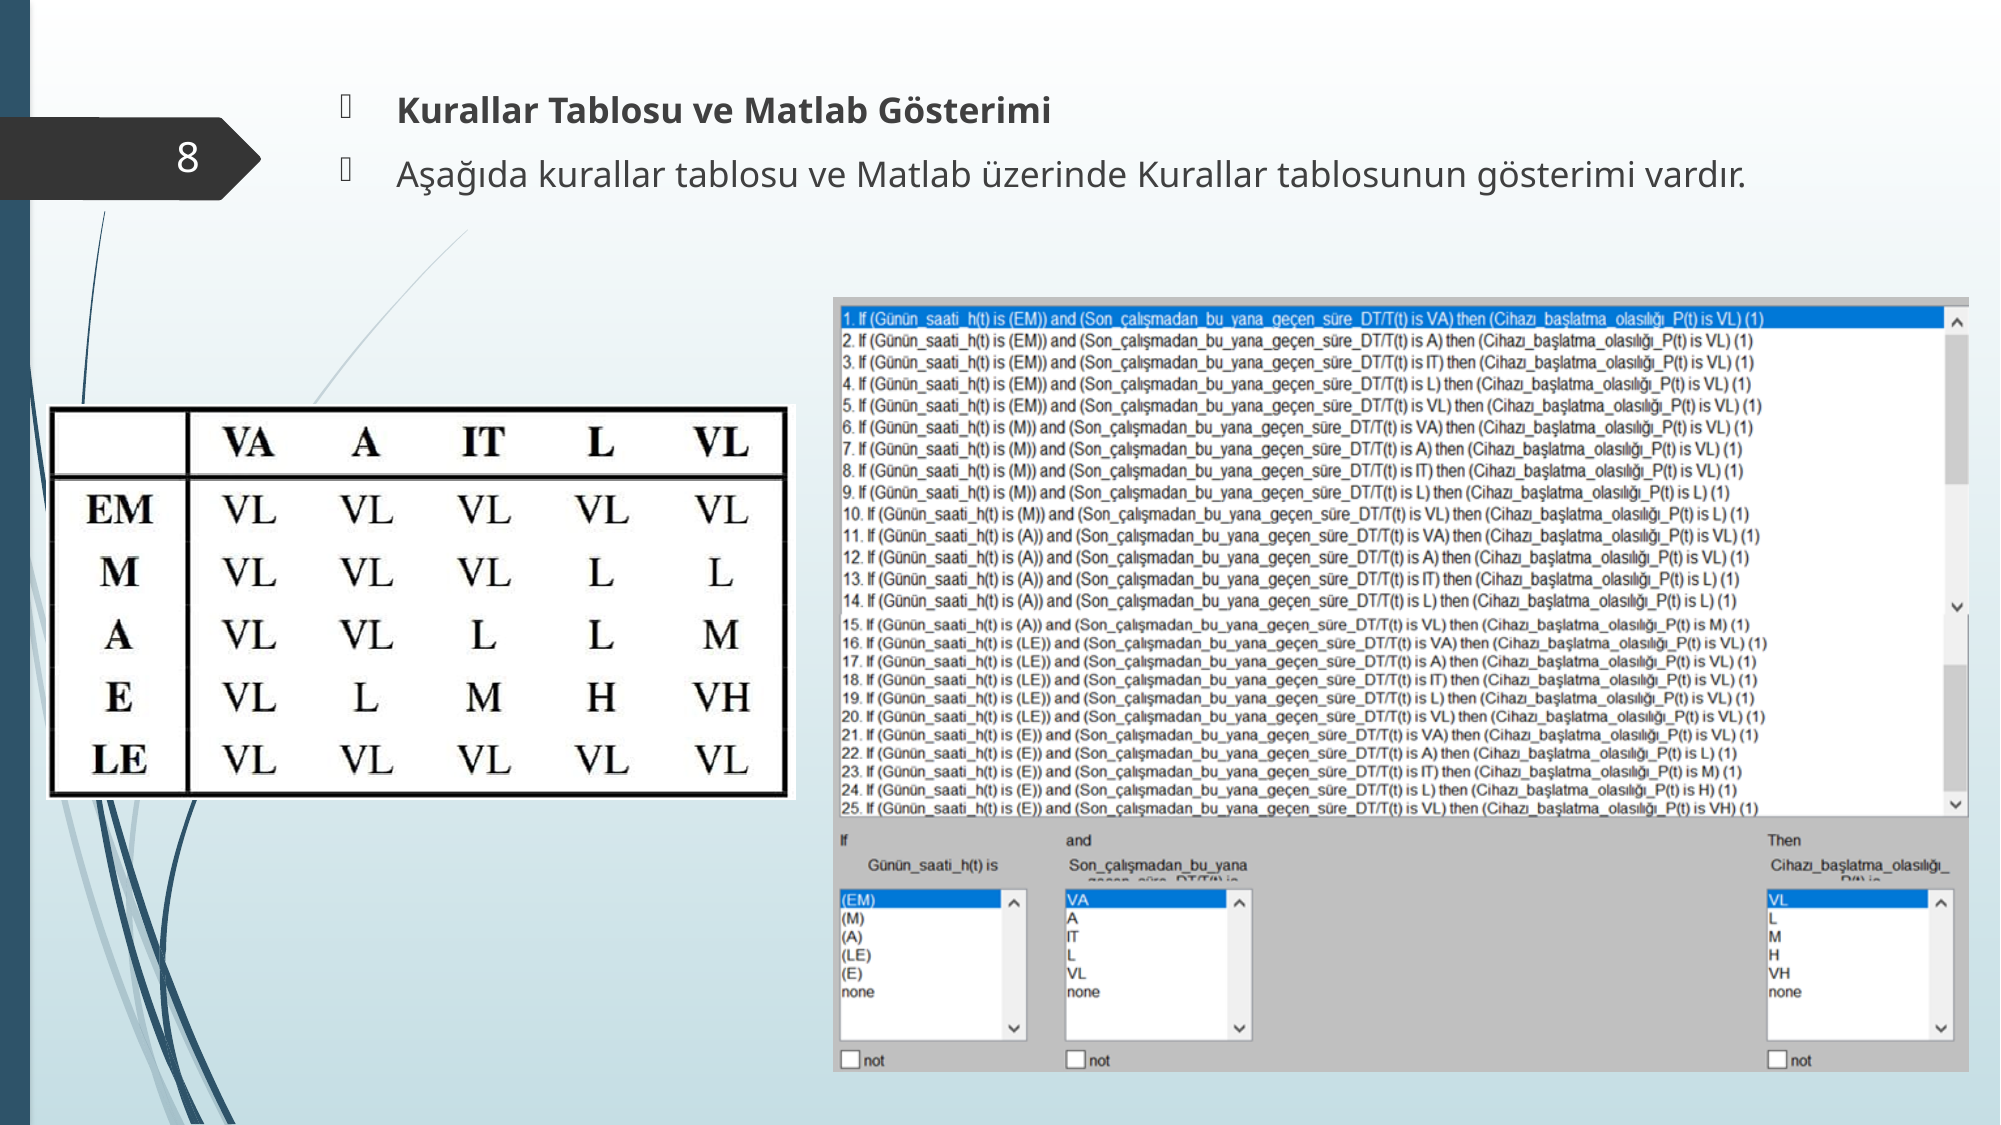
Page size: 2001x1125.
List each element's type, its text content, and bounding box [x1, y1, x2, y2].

picture [833, 297, 1969, 1072]
picture [46, 404, 796, 800]
slide_number 8 [87, 129, 216, 190]
list Kurallar Tablosu ve Matlab Gösterimi Aşağıda kurallar tablosu ve Matlab üzerinde Kurallar tablosunun gösterimi vardır. [324, 80, 1936, 298]
